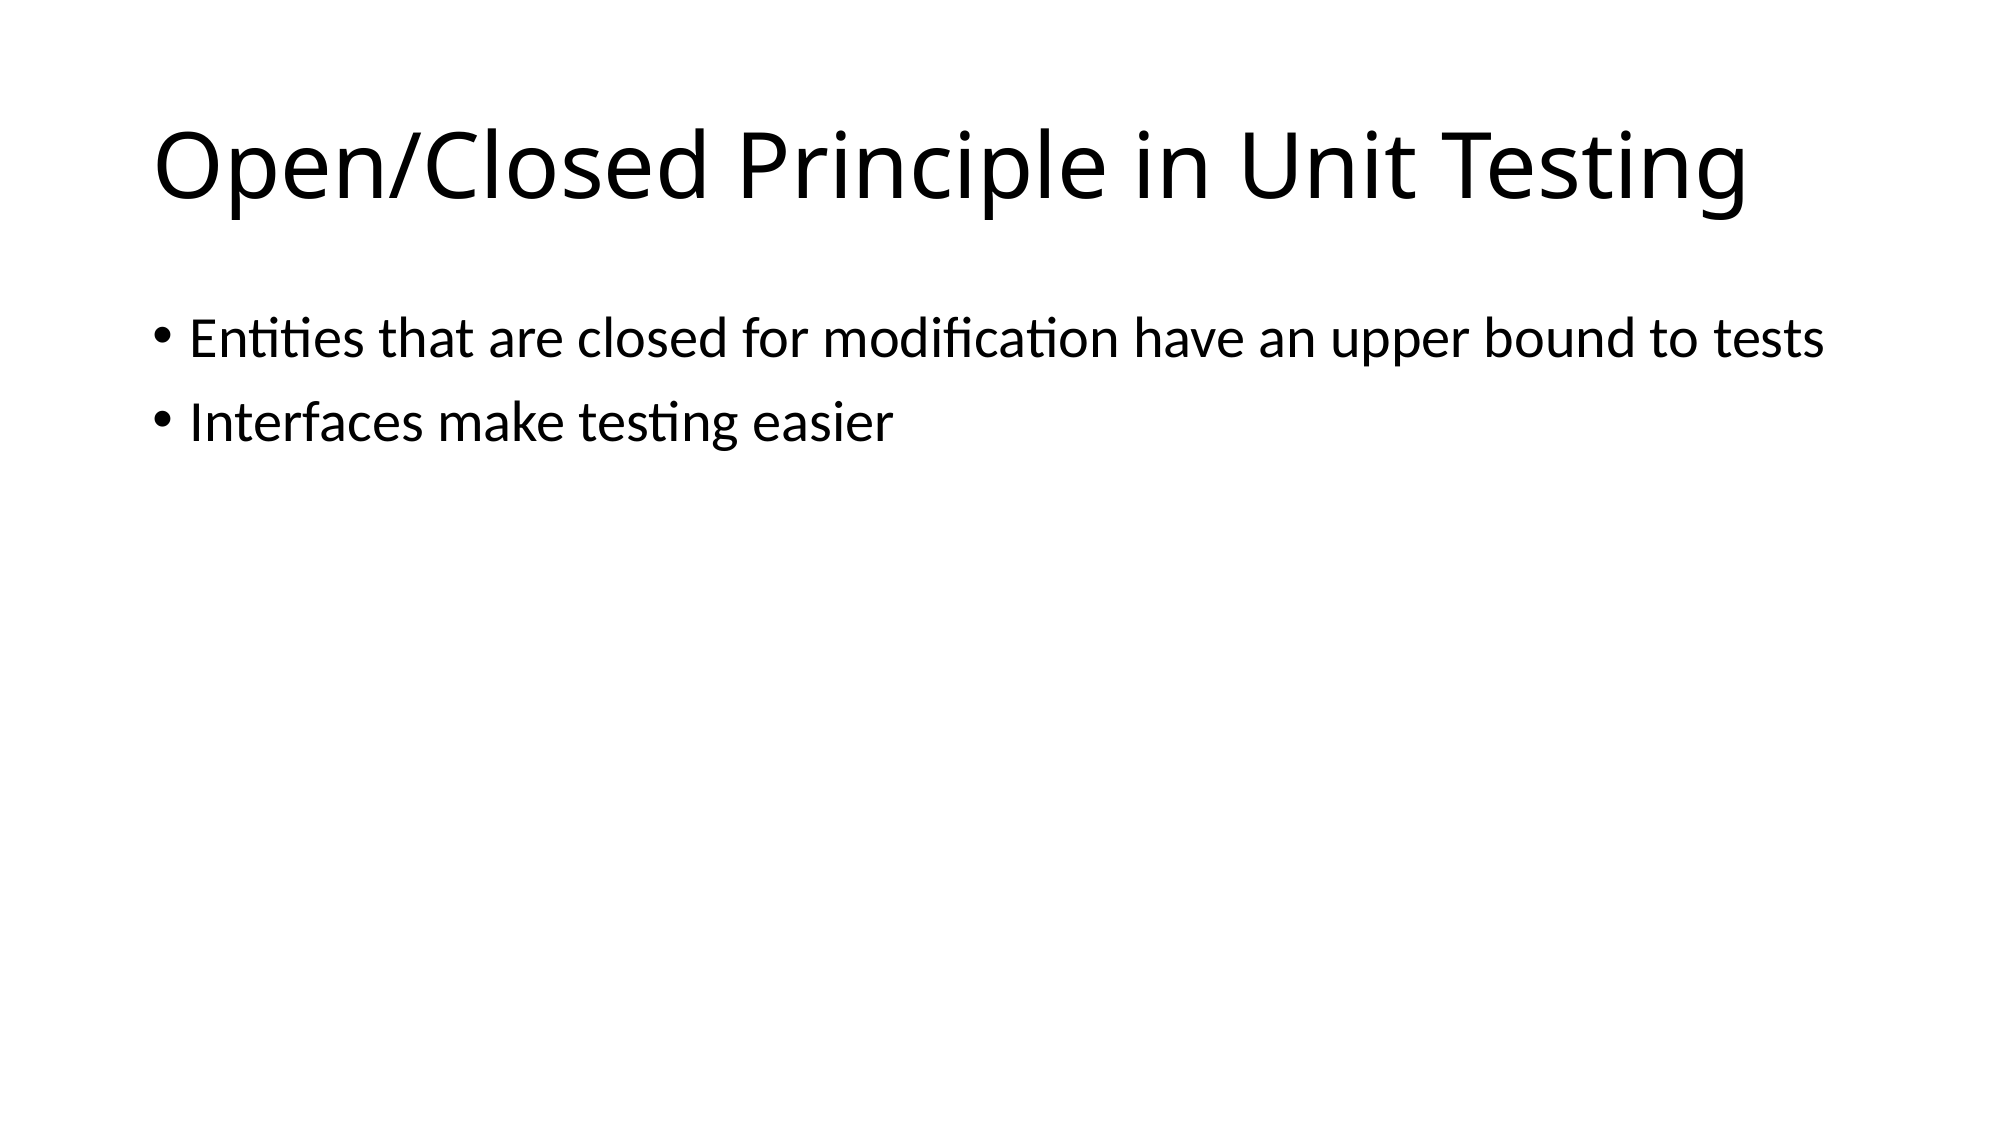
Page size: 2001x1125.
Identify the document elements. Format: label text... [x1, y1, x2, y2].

list Entities that are closed for modification have an upper bound to tests Interfaces make testing easier [137, 299, 1863, 1014]
title Open/Closed Principle in Unit Testing [137, 59, 1863, 278]
